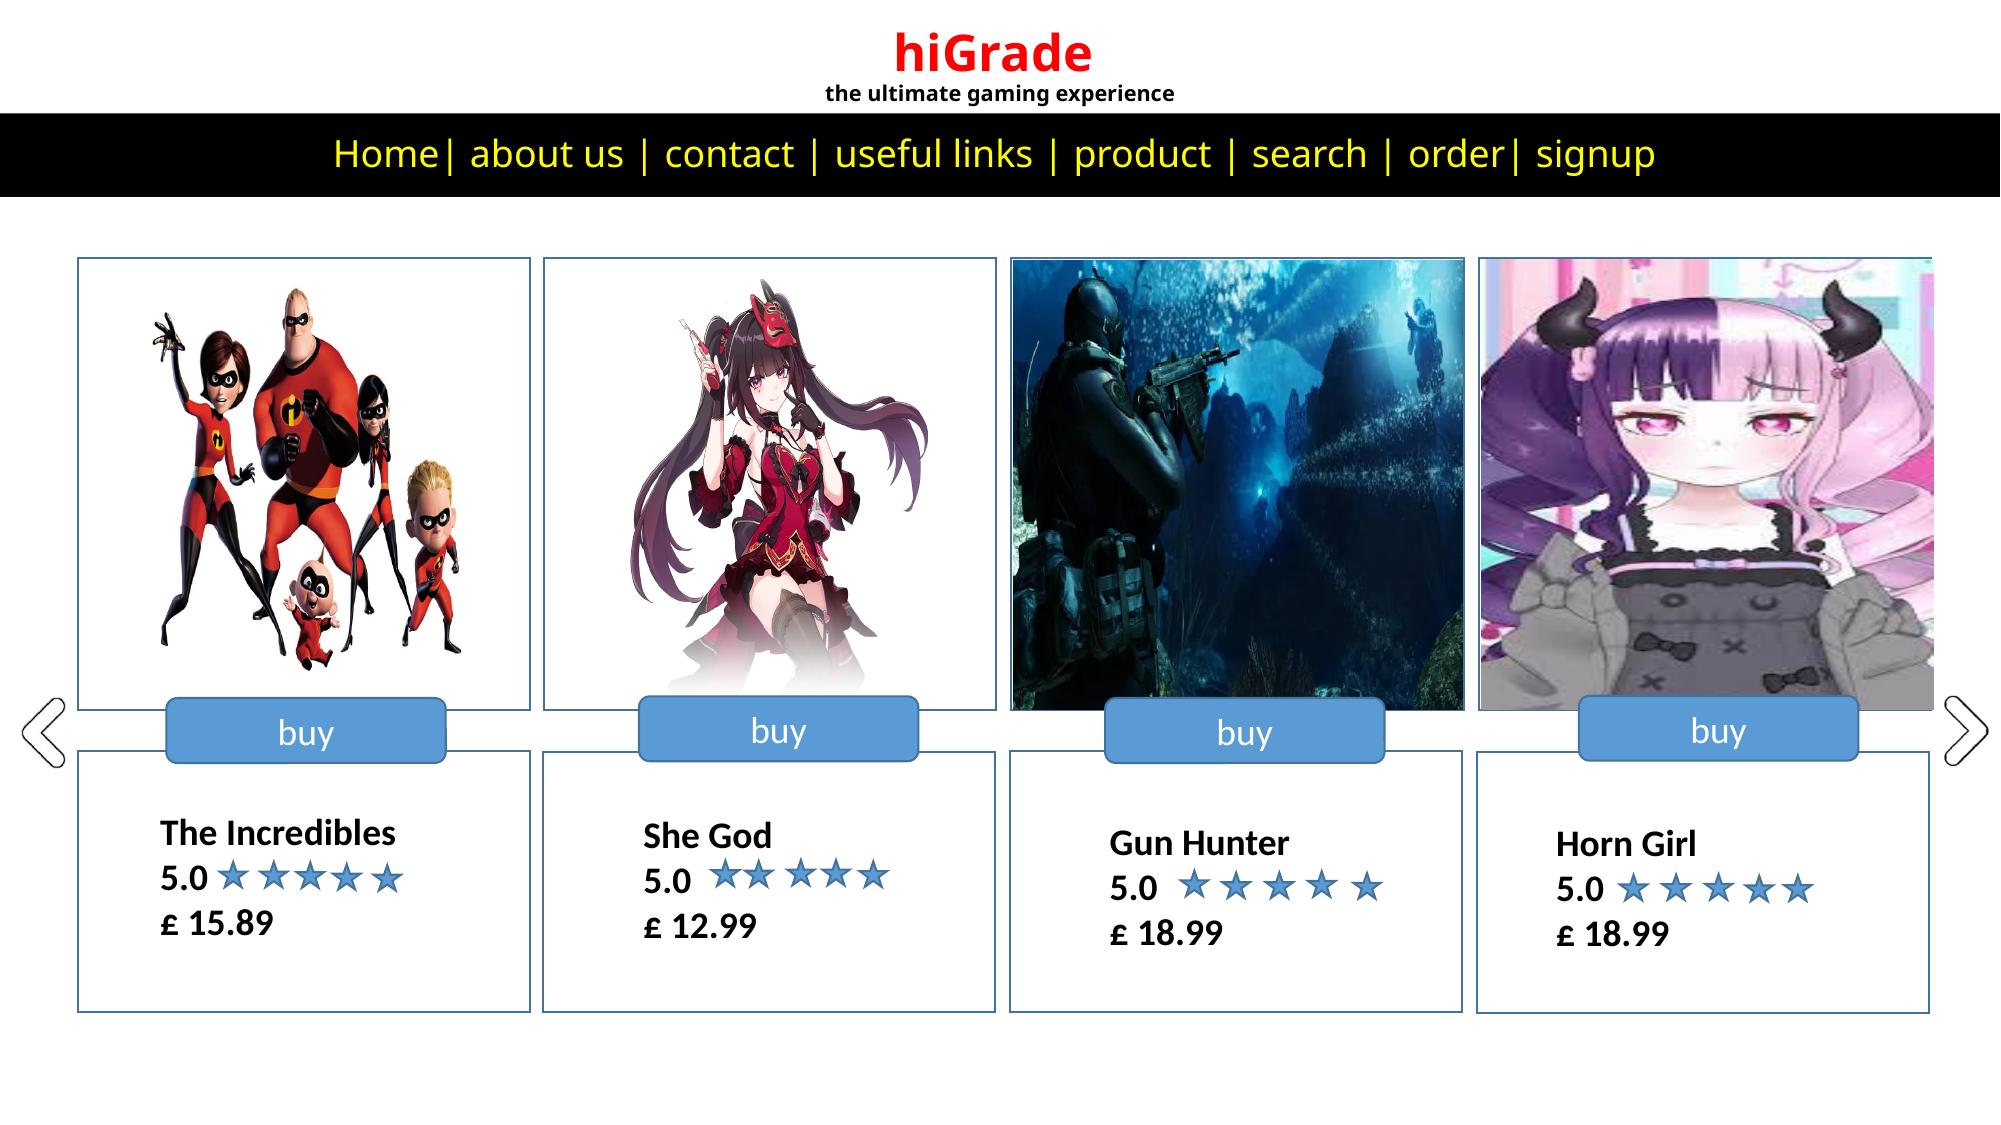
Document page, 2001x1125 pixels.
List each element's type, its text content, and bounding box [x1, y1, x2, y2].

picture [1103, 262, 1113, 275]
text_box [1350, 869, 1384, 902]
text_box buy [1577, 710, 1860, 762]
text_box [1009, 750, 1463, 1013]
text_box [1262, 869, 1297, 901]
text_box [1742, 872, 1777, 904]
text_box [256, 858, 291, 890]
text_box Home| about us | contact | useful links | product | search | order| signup [0, 113, 2000, 197]
text_box [329, 860, 364, 893]
picture [1481, 259, 2000, 791]
text_box [1010, 257, 1465, 711]
text_box [370, 861, 405, 894]
picture [1013, 260, 1464, 710]
text_box buy [1104, 710, 1386, 765]
text_box [542, 751, 996, 1013]
text_box [1304, 868, 1339, 900]
picture [1123, 260, 1134, 269]
text_box [1781, 872, 1815, 904]
text_box Gun Hunter 5.0 £ 18.99 [1077, 810, 1428, 961]
title hiGrade the ultimate gaming experience [0, 20, 2000, 113]
picture [545, 265, 999, 707]
text_box [293, 859, 328, 891]
text_box She God 5.0 £ 12.99 [594, 803, 928, 954]
text_box Horn Girl 5.0 £ 18.99 [1524, 812, 1875, 962]
text_box [77, 257, 531, 711]
text_box [1476, 751, 1930, 1014]
text_box [1659, 871, 1693, 903]
text_box [1219, 869, 1253, 901]
text_box [1478, 257, 1932, 711]
text_box [1177, 867, 1212, 899]
text_box The Incredibles 5.0 £ 15.89 [111, 775, 498, 951]
text_box [216, 858, 251, 890]
text_box buy [637, 707, 920, 763]
text_box buy [165, 706, 447, 765]
picture [0, 262, 528, 793]
text_box [77, 750, 531, 1013]
text_box [1701, 870, 1736, 903]
text_box [1616, 871, 1651, 903]
text_box [543, 257, 997, 711]
